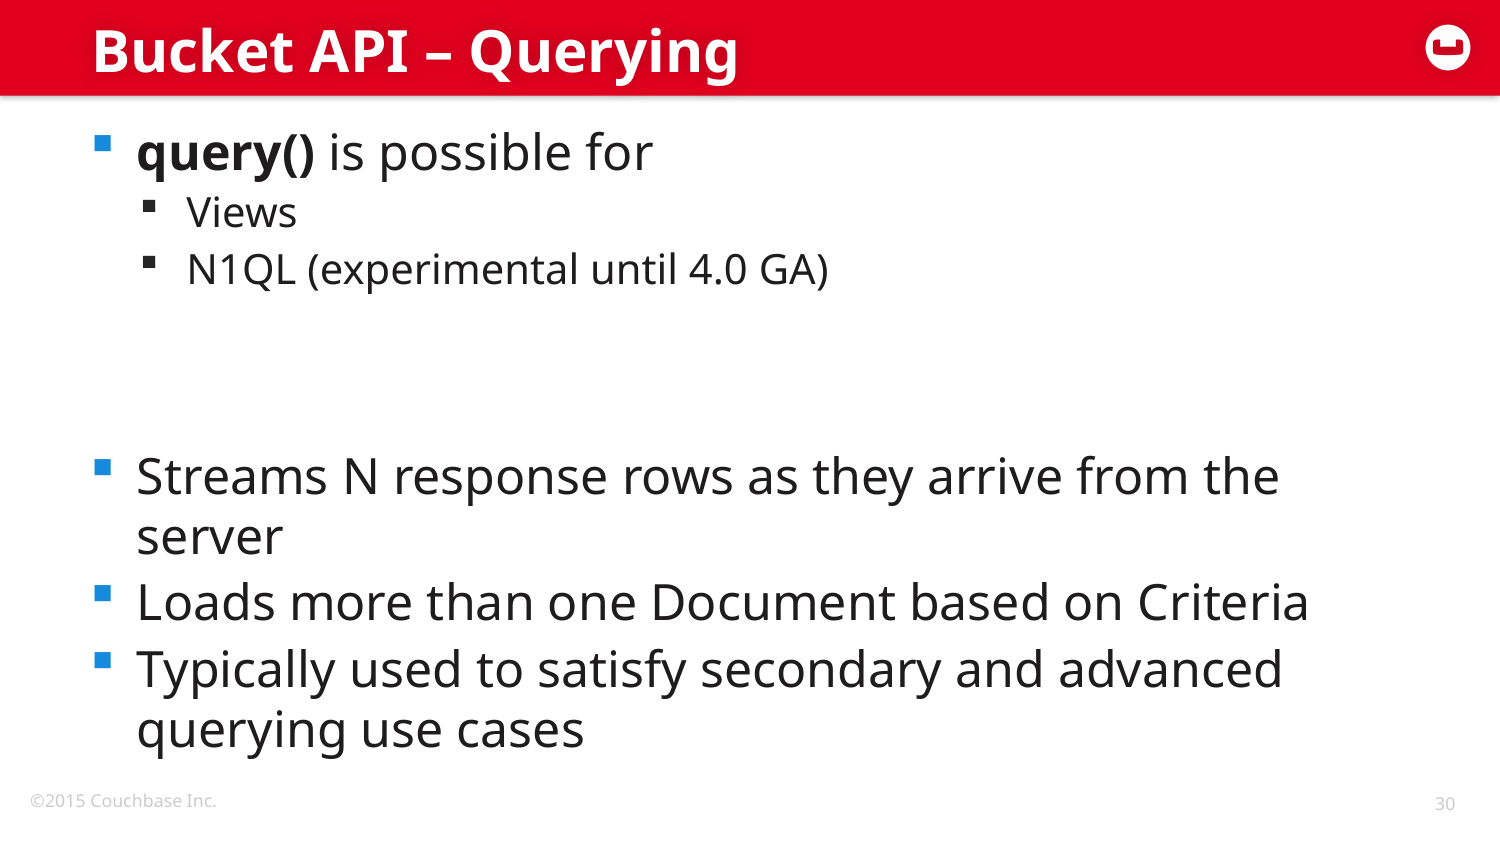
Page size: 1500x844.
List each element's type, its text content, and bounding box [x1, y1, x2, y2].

list query() is possible for Views N1QL (experimental until 4.0 GA) Streams N response rows as they arrive from the server Loads more than one Document based on Criteria Typically used to satisfy secondary and advanced querying use cases [75, 112, 1389, 670]
title Bucket API – Querying [76, 3, 1389, 92]
picture [1425, 24, 1471, 71]
